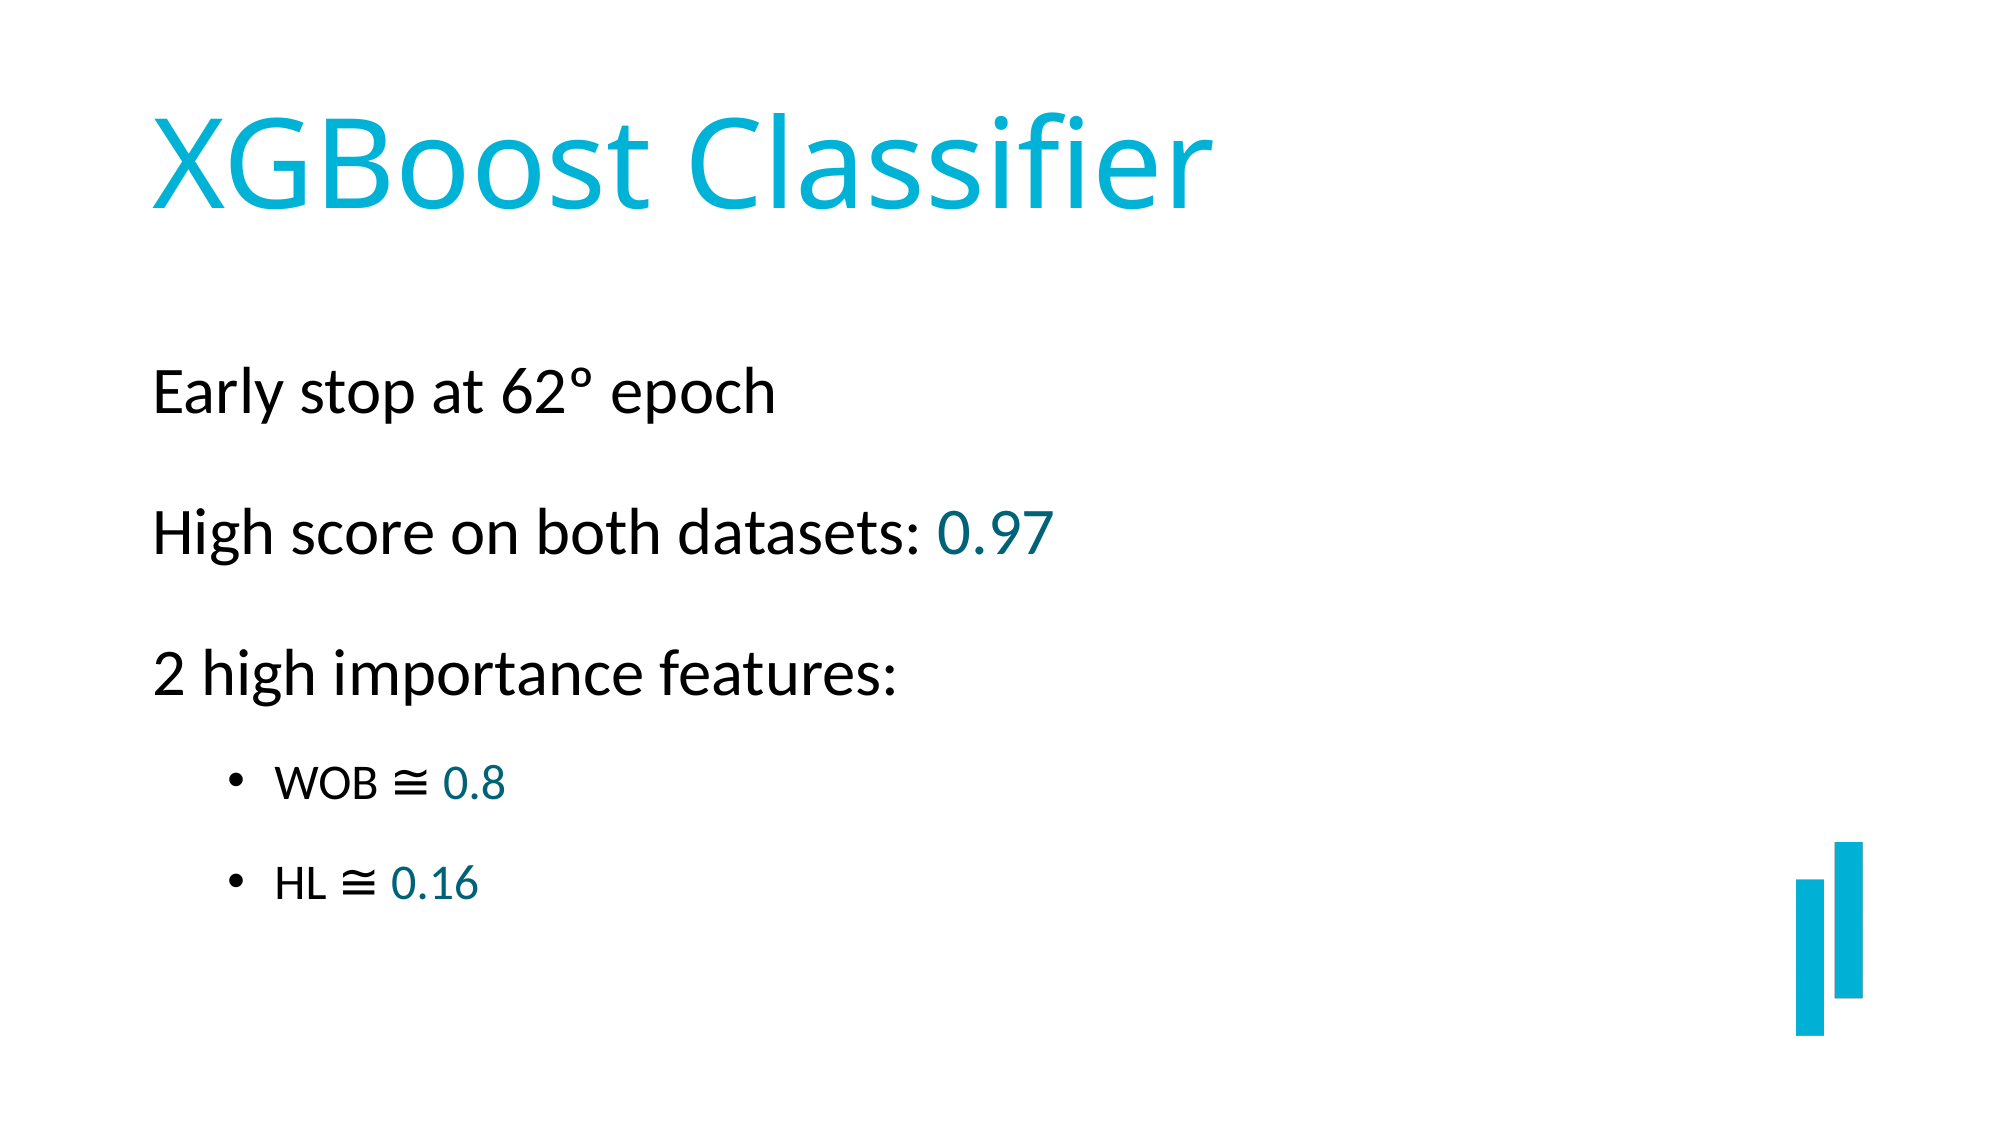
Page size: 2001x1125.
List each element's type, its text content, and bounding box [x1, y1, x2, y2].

title XGBoost Classifier [137, 59, 1863, 278]
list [1796, 842, 1863, 1036]
text_box Early stop at 62º epoch High score on both datasets: 0.97 2 high importance features: WOB ≅ 0.8 HL ≅ 0.16 [137, 299, 1863, 1014]
